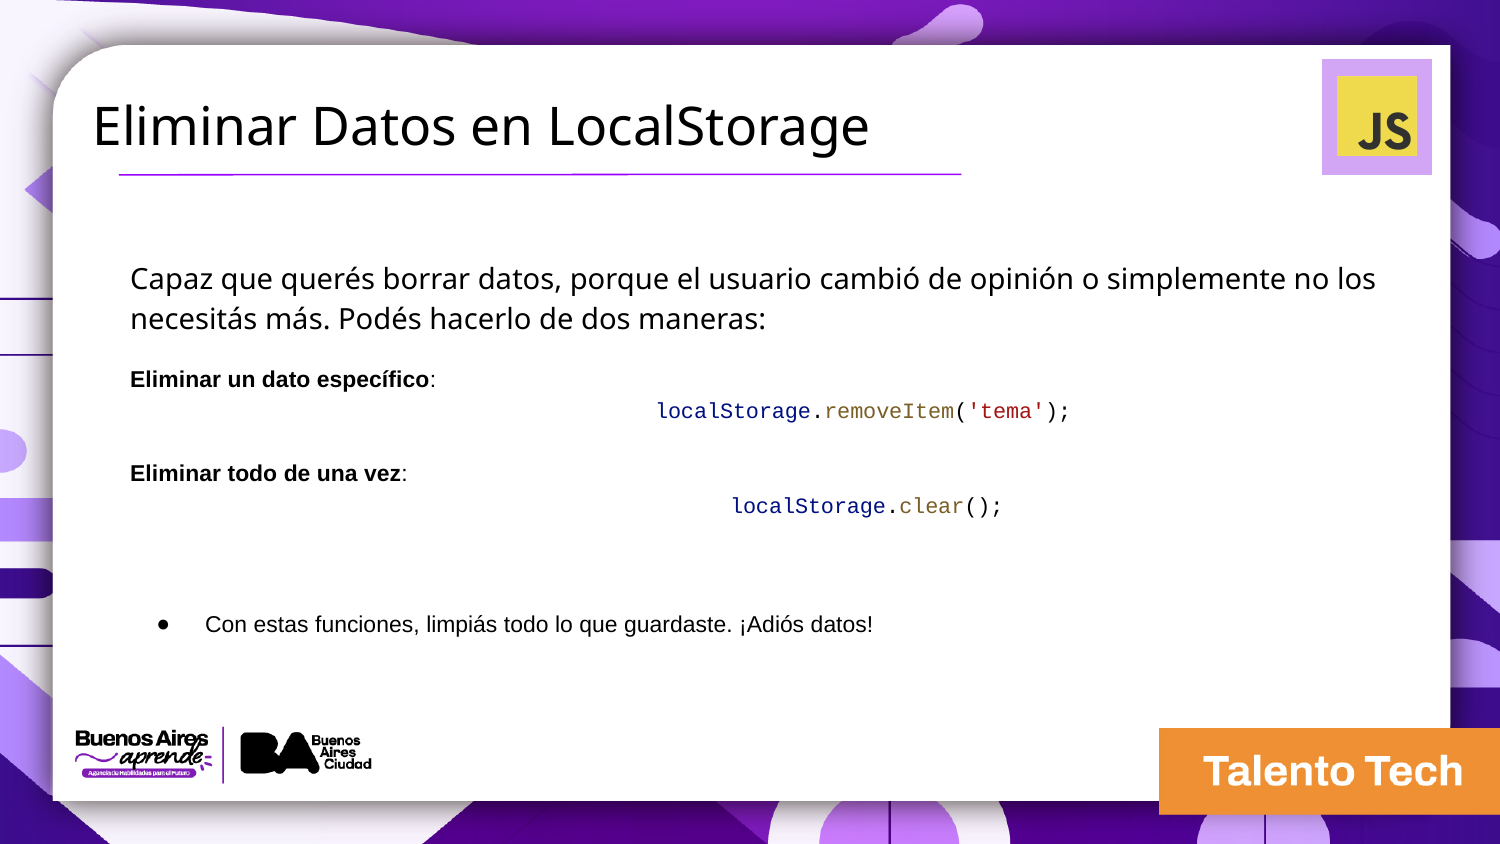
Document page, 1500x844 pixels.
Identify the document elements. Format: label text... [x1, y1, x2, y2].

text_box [1321, 56, 1433, 176]
picture [0, 0, 1500, 844]
text_box Eliminar Datos en LocalStorage [77, 67, 1316, 172]
text_box Capaz que querés borrar datos, porque el usuario cambió de opinión o simplemente no los necesitás más. Podés hacerlo de dos maneras: Eliminar un dato específico: localStorage.removeItem('tema'); Eliminar todo de una vez: localStorage.clear(); Con estas funciones, limpiás todo lo que guardaste. ¡Adiós datos! [115, 239, 1435, 675]
